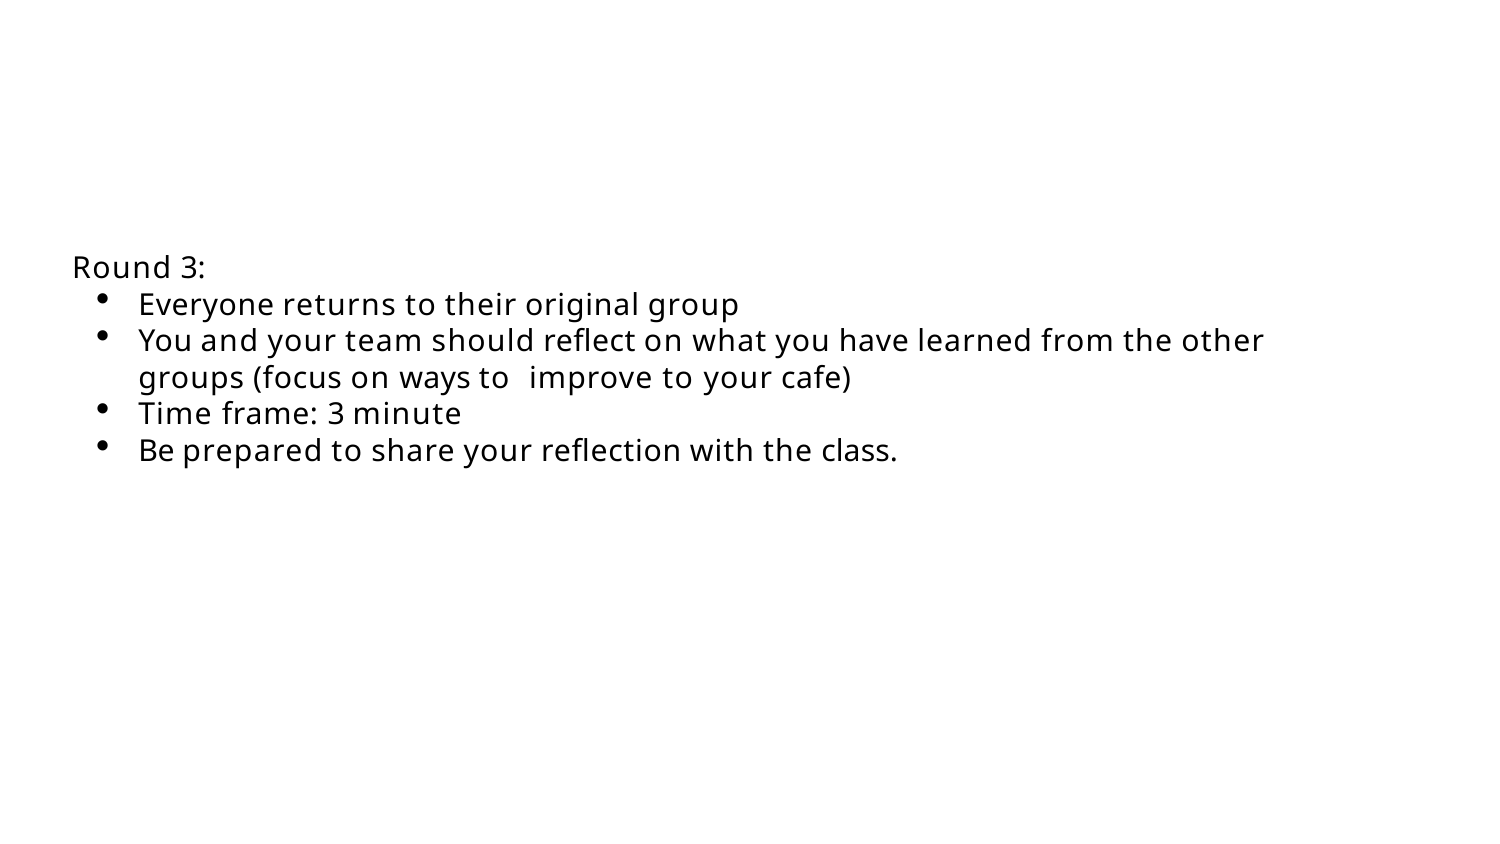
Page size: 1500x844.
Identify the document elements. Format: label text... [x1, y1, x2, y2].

text_box Round 3: Everyone returns to their original group You and your team should reflect on what you have learned from the other groups (focus on ways to improve to your cafe) Time frame: 3 minute Be prepared to share your reflection with the class. [70, 245, 1370, 468]
